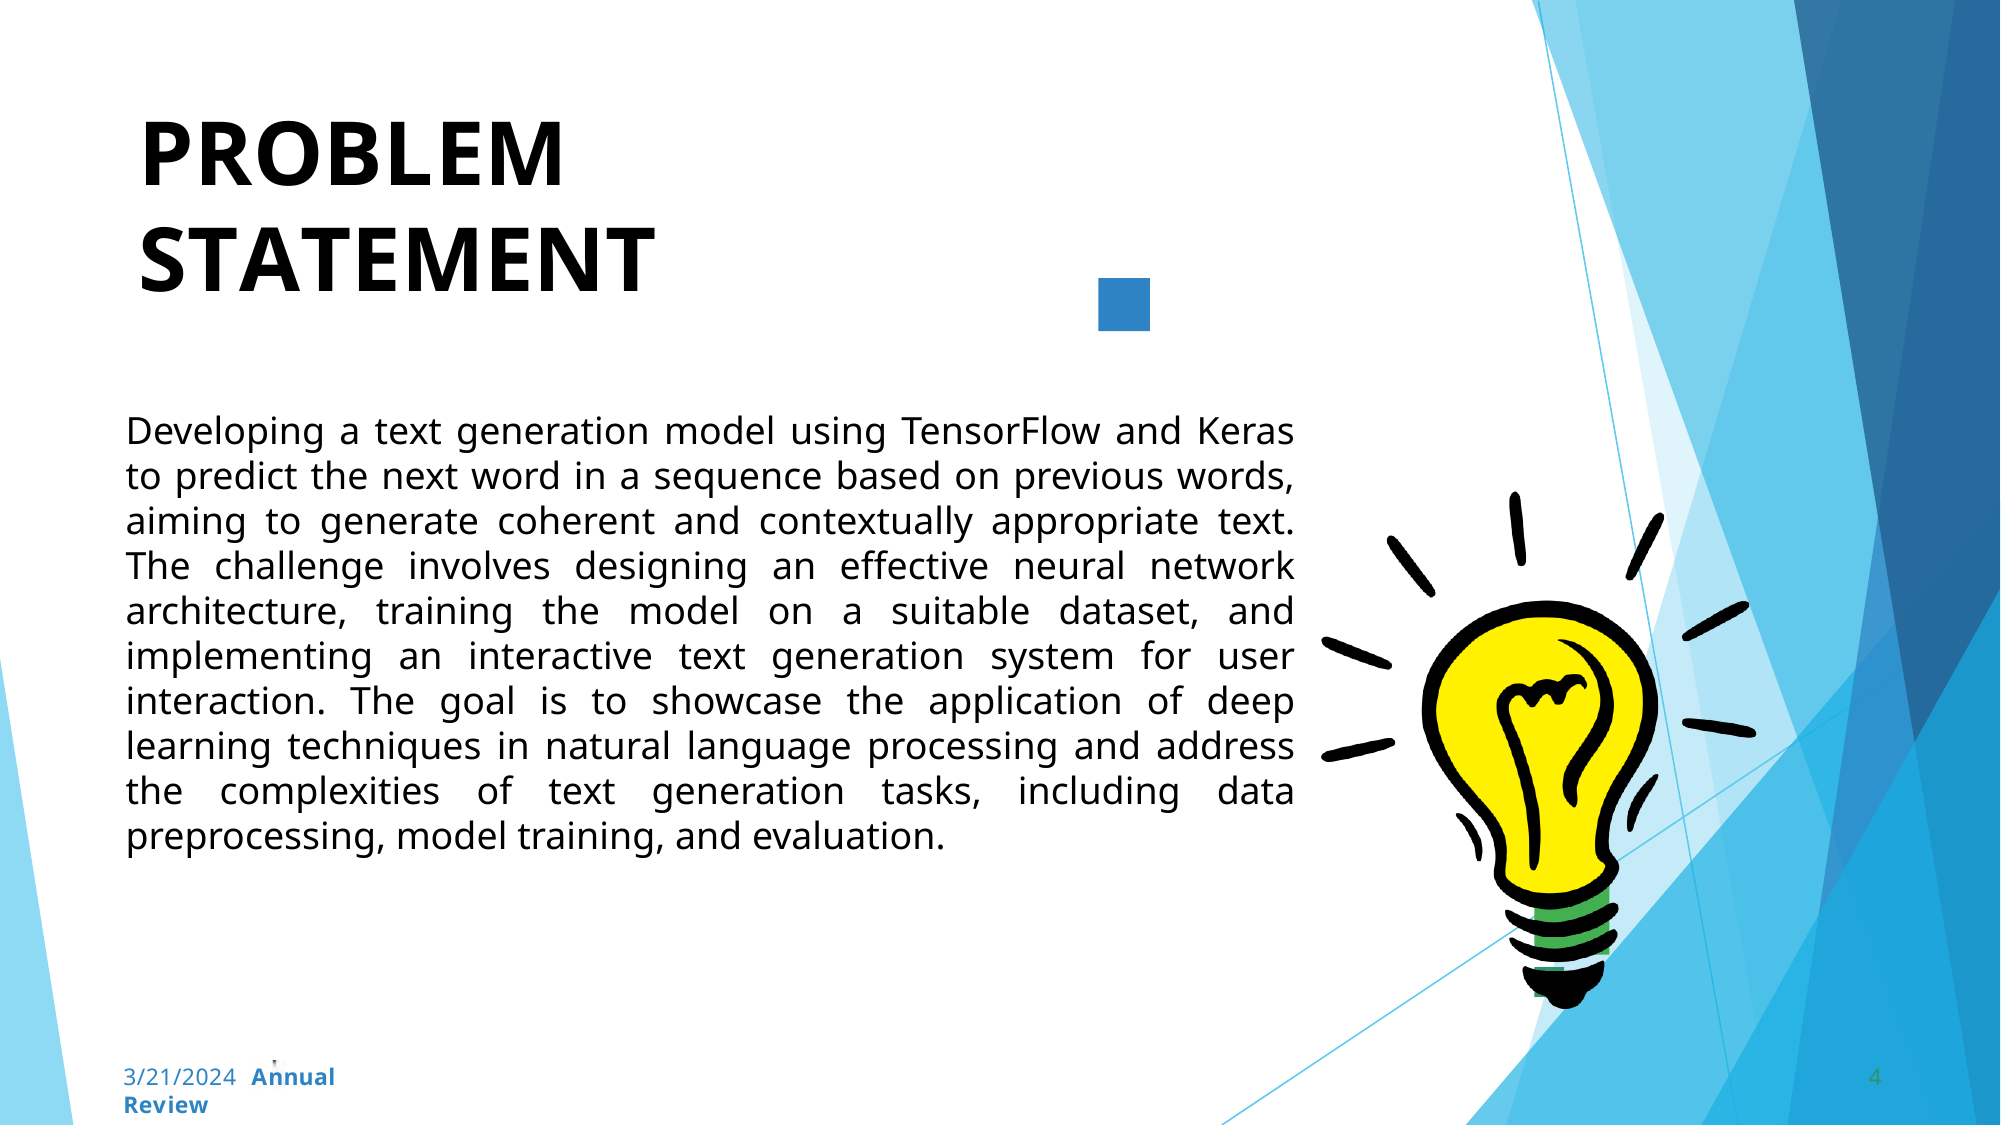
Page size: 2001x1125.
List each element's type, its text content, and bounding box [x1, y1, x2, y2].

text_box [1098, 278, 1150, 332]
title PROBLEM STATEMENT [136, 94, 1062, 310]
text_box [1310, 480, 1765, 1016]
slide_number 4 [1862, 1061, 1888, 1125]
text_box 3/21/2024 Annual Review [121, 1103, 417, 1118]
picture [110, 1060, 463, 1094]
text_box Developing a text generation model using TensorFlow and Keras to predict the next word in a sequence based on previous words, aiming to generate coherent and contextually appropriate text. The challenge involves designing an effective neural network architecture, training the model on a suitable dataset, and implementing an interactive text generation system for user interaction. The goal is to showcase the application of deep learning techniques in natural language processing and address the complexities of text generation tasks, including data preprocessing, model training, and evaluation. [110, 399, 1311, 865]
